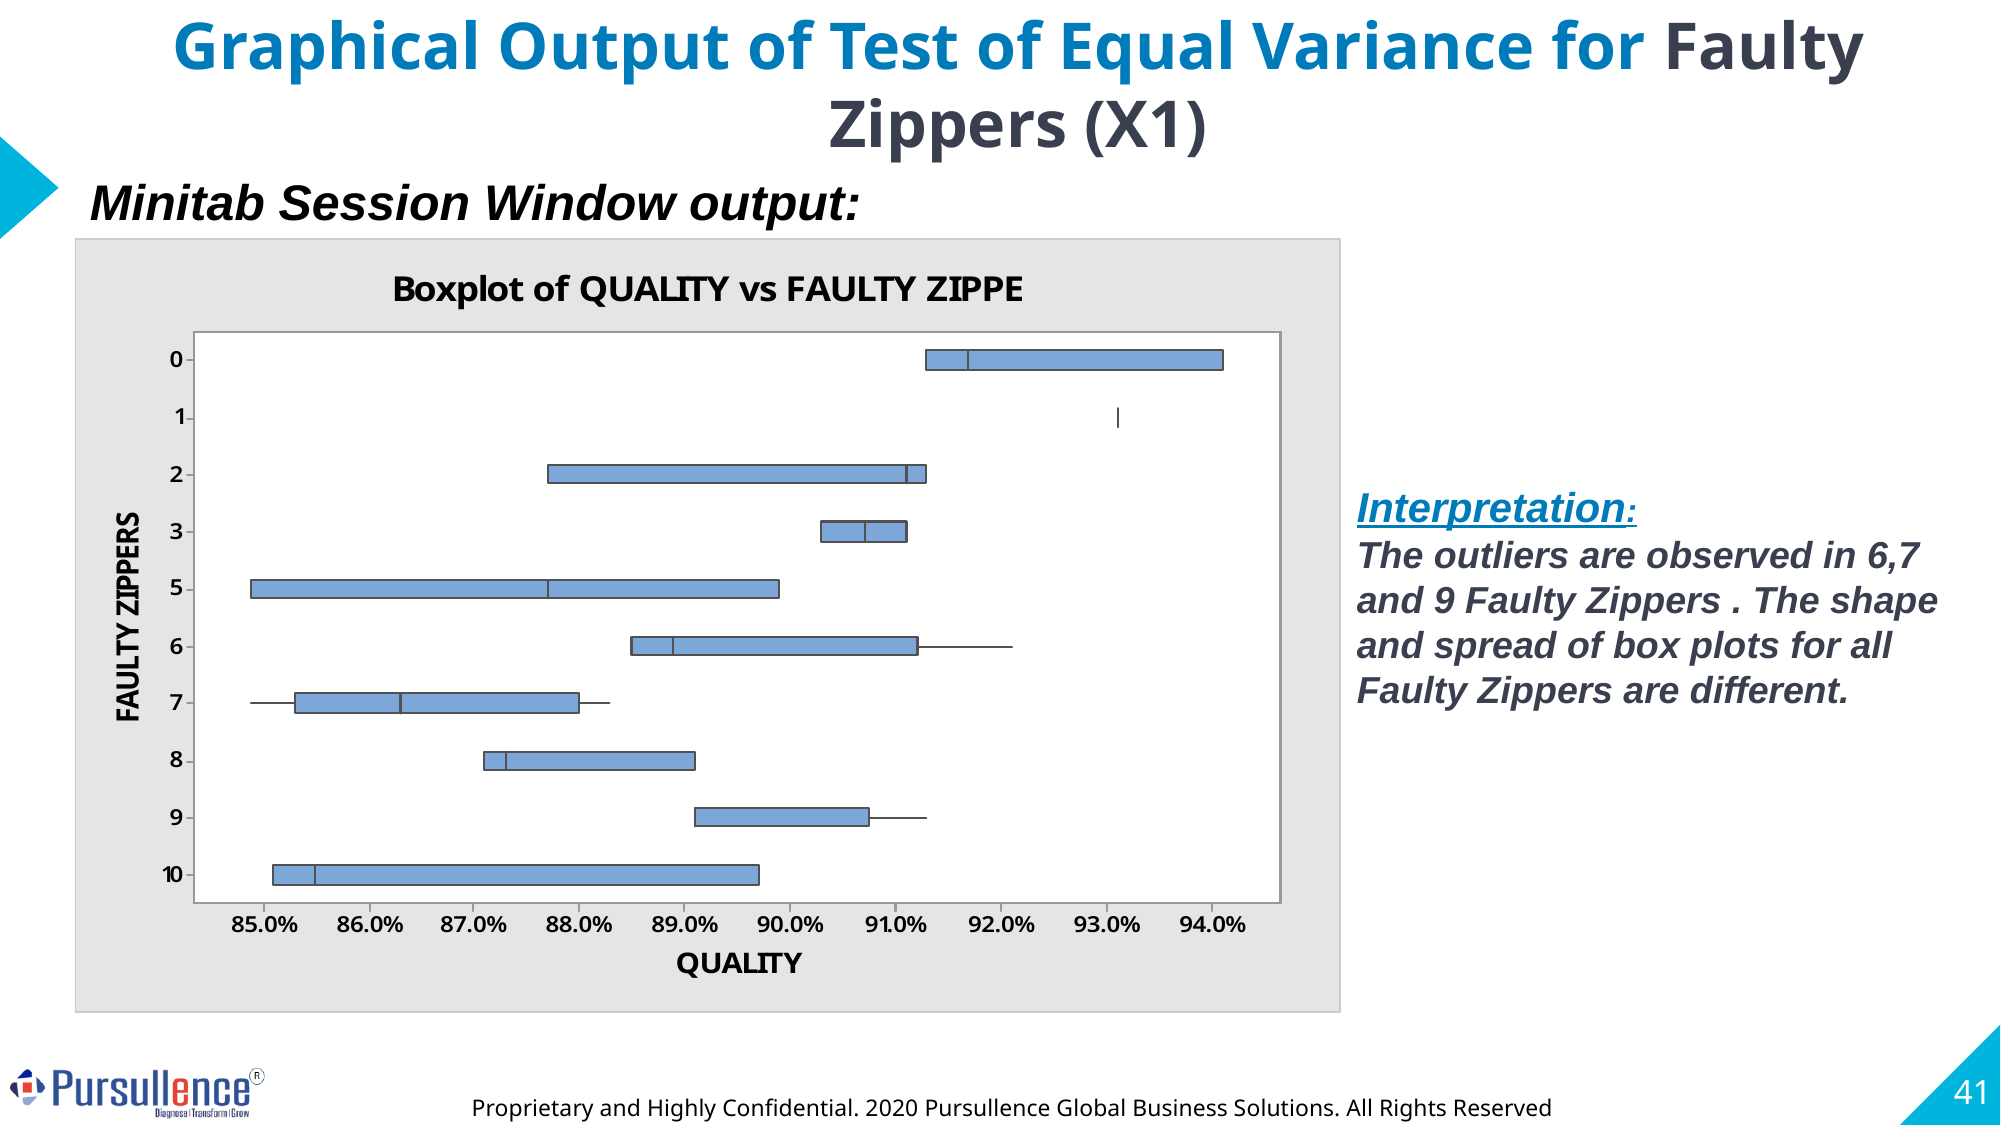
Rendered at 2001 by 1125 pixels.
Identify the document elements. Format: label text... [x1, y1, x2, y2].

text_box Proprietary and Highly Confidential. 2020 Pursullence Global Business Solutions. All Rights Reserved [456, 1085, 1734, 1125]
slide_number 41 [1891, 1014, 1992, 1117]
picture [74, 238, 1343, 1015]
picture [0, 1061, 265, 1122]
text_box Interpretation: The outliers are observed in 6,7 and 9 Faulty Zippers . The shape and spread of box plots for all Faulty Zippers are different. [1346, 473, 1992, 719]
text_box Minitab Session Window output: [74, 163, 895, 238]
text_box Graphical Output of Test of Equal Variance for Faulty Zippers (X1) [134, 30, 1904, 136]
